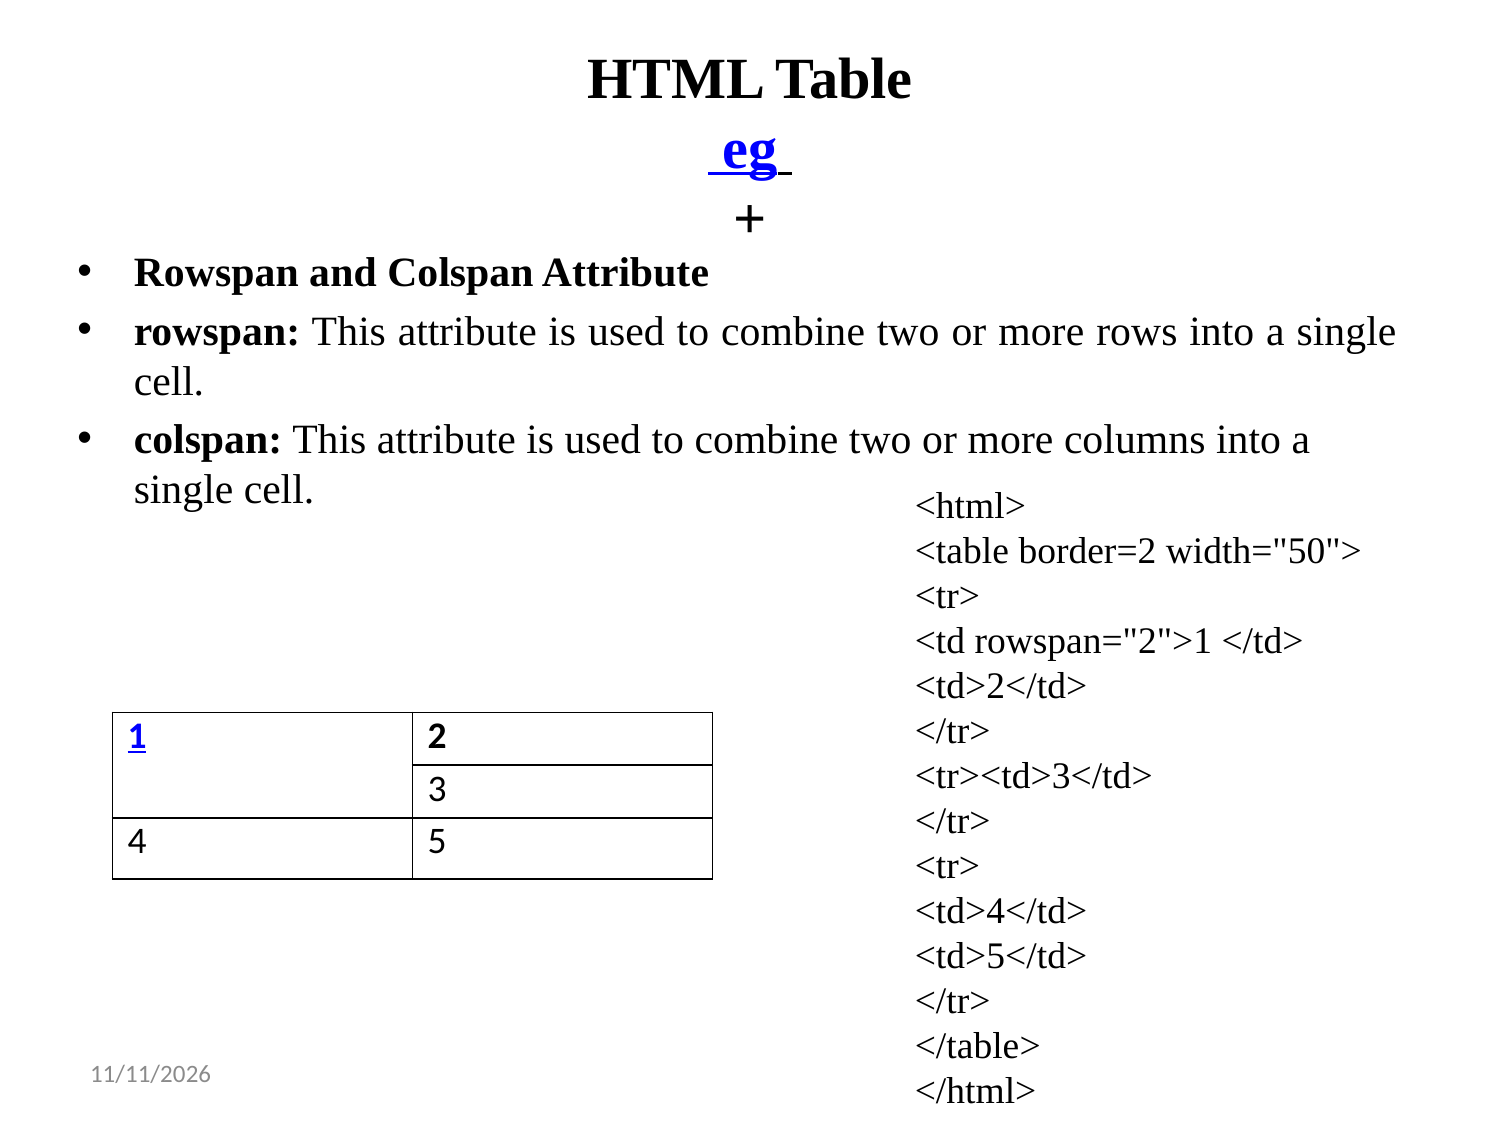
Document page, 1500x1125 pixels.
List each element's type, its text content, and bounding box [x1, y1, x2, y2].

text_box <html> <table border=2 width="50"> <tr> <td rowspan="2">1 </td> <td>2</td> </tr> <tr><td>3</td> </tr> <tr> <td>4</td> <td>5</td> </tr> </table> </html> [899, 473, 1413, 1119]
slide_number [75, 1042, 425, 1103]
table_cell 4 [113, 819, 412, 878]
table_header 2 [413, 713, 712, 764]
list Rowspan and Colspan Attribute rowspan: This attribute is used to combine two or more rows into a single cell. colspan: This attribute is used to combine two or more columns into a single cell. [62, 237, 1413, 563]
title HTML Table eg + [75, 45, 1425, 175]
table_cell 3 [413, 766, 712, 817]
table_header 1 [113, 713, 412, 817]
table_cell 5 [413, 819, 712, 878]
